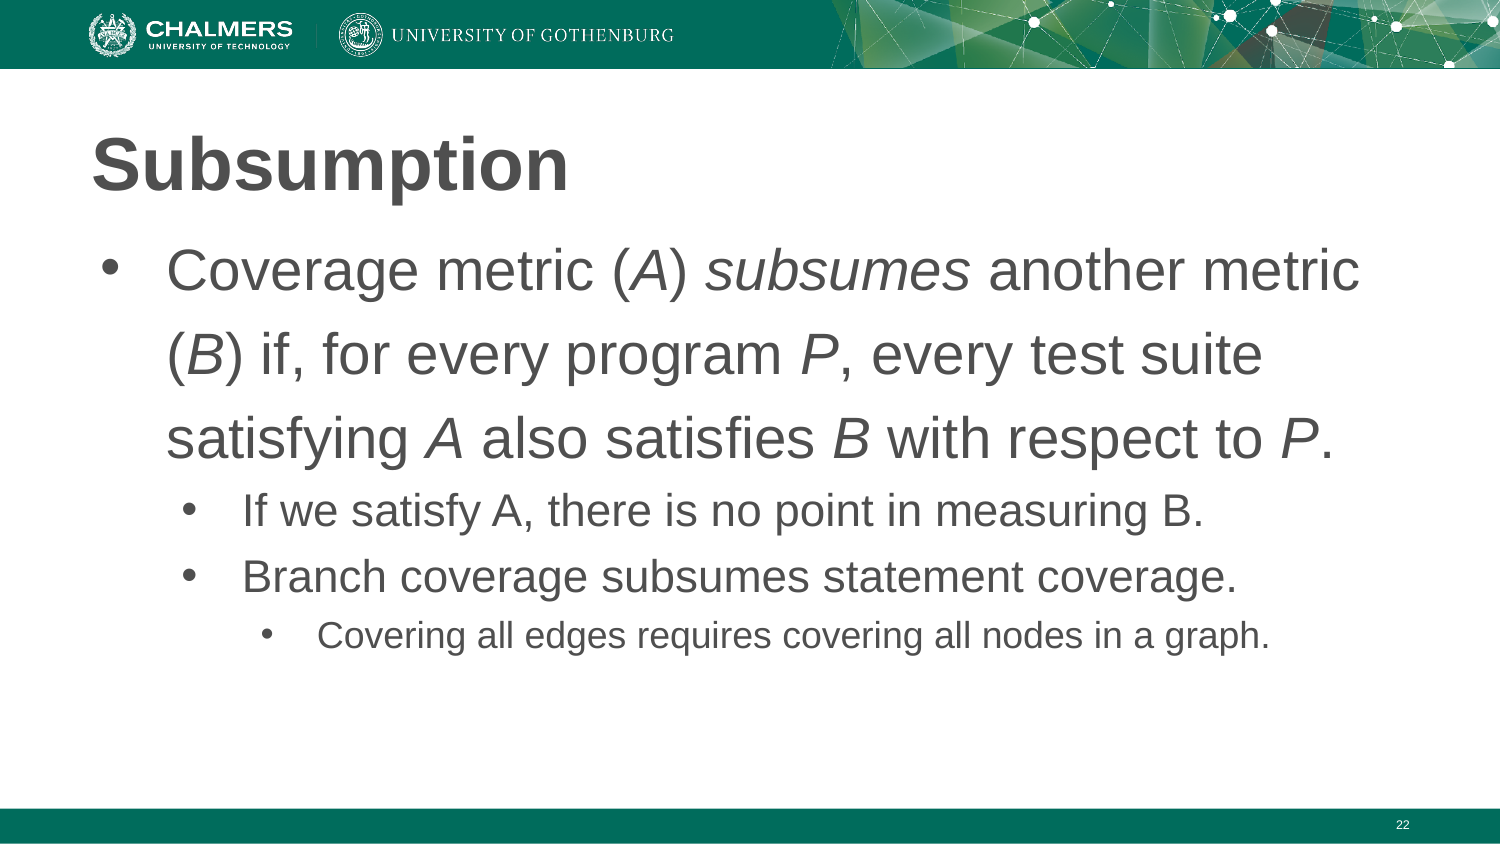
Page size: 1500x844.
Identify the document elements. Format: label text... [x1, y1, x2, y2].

list Coverage metric (A) subsumes another metric (B) if, for every program P, every test suite satisfying A also satisfies B with respect to P. If we satisfy A, there is no point in measuring B. Branch coverage subsumes statement coverage. Covering all edges requires covering all nodes in a graph. [76, 210, 1425, 782]
title Subsumption [76, 100, 1425, 210]
picture [64, 0, 696, 85]
slide_number ‹#› [1074, 809, 1425, 844]
picture [759, 0, 1500, 68]
